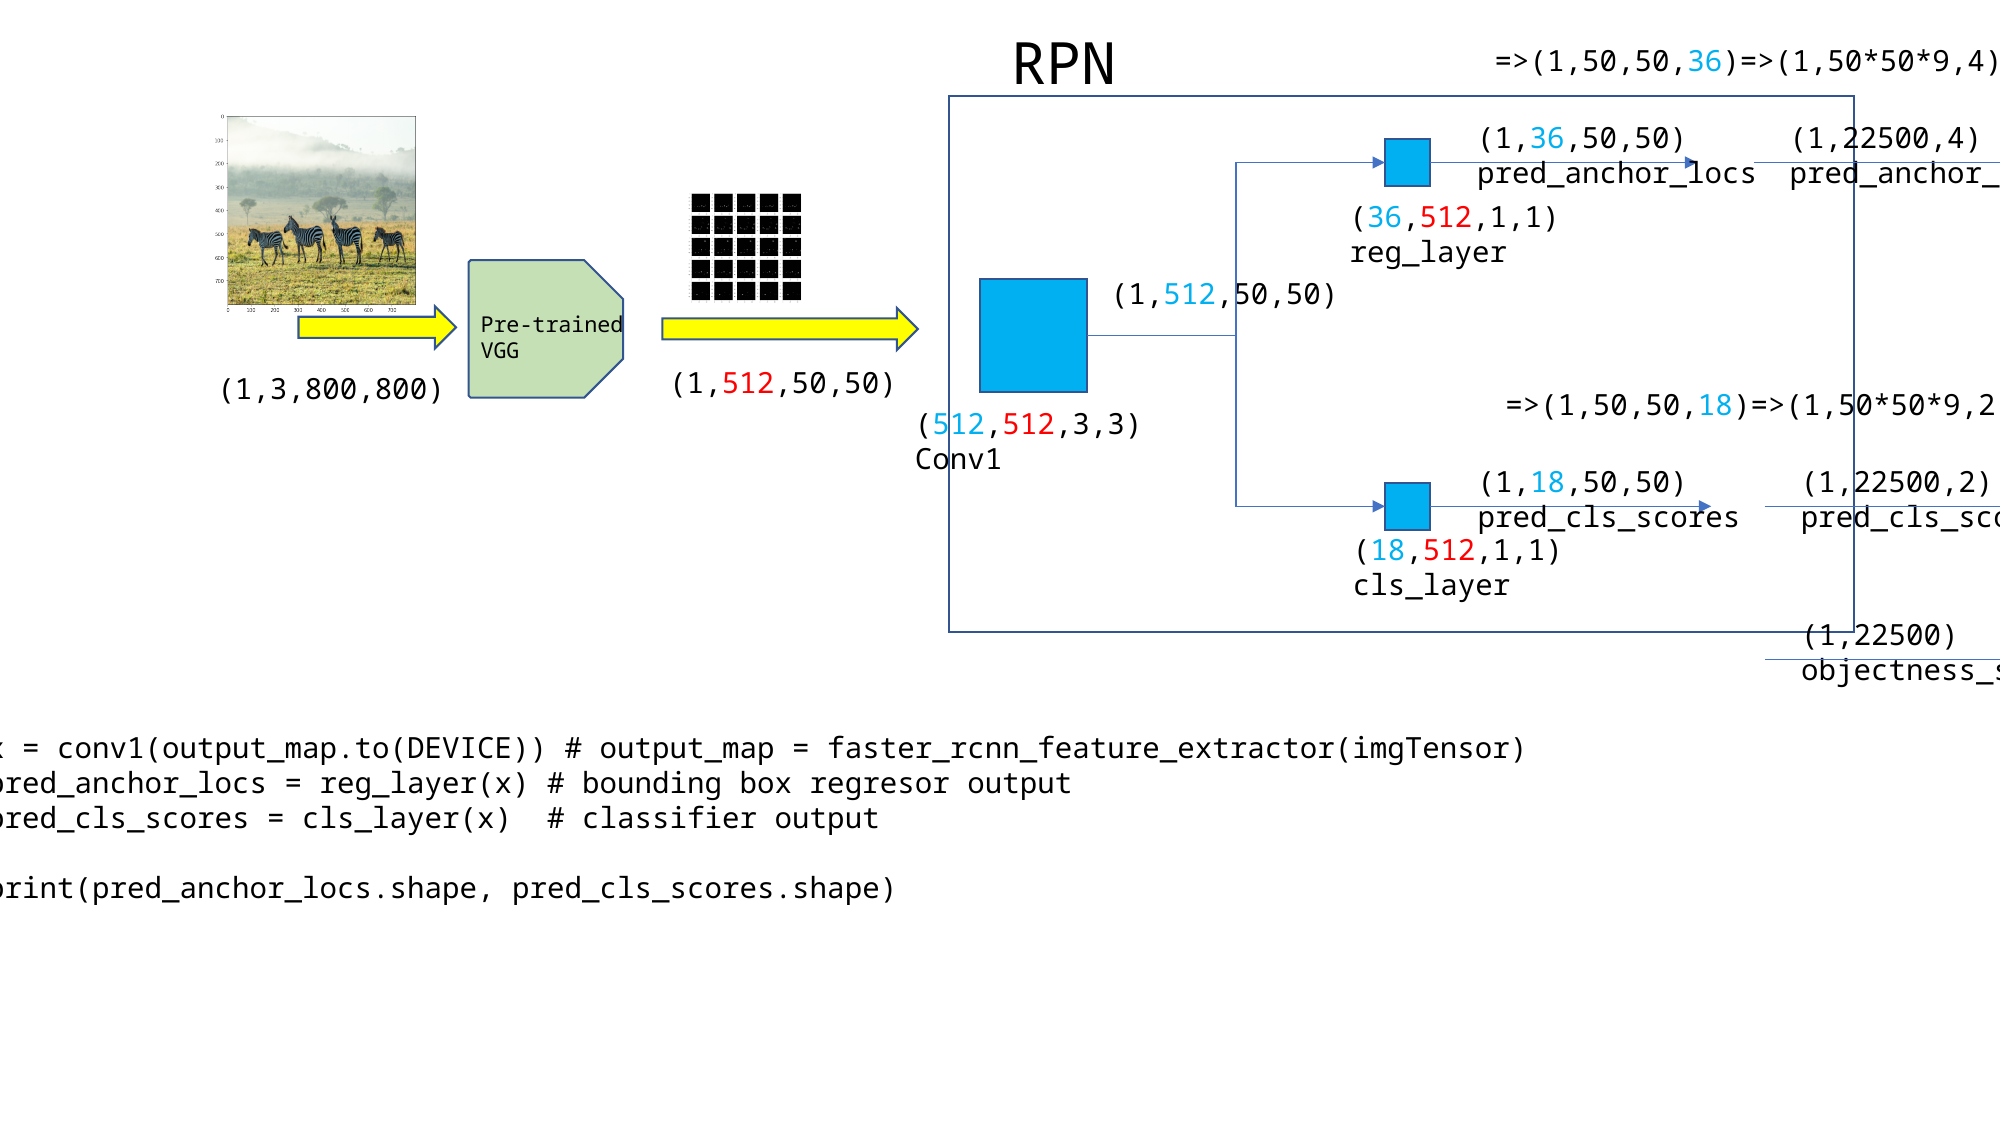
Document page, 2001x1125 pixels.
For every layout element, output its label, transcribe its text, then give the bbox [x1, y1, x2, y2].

text_box (1,22500) objectness_score [1786, 608, 2000, 659]
text_box (1,3,800,800) [202, 362, 460, 413]
text_box (18,512,1,1) cls_layer [1338, 524, 1596, 609]
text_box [1087, 335, 1385, 507]
text_box Pre-trained VGG [465, 303, 639, 371]
text_box (1,36,50,50) pred_anchor_locs [1462, 111, 1772, 197]
text_box [661, 305, 920, 353]
text_box (1,18,50,50) pred_cls_scores [1462, 455, 1755, 541]
text_box [297, 303, 458, 351]
text_box (1,22500,2) pred_cls_scores [1786, 507, 2000, 541]
text_box (1,22500,2) pred_cls_scores [1786, 455, 2000, 506]
text_box [948, 163, 1855, 633]
text_box (1,22500,4) pred_anchor_locs [1774, 163, 2000, 197]
text_box [1384, 138, 1431, 187]
text_box [467, 371, 613, 399]
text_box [1087, 162, 1385, 335]
text_box =>(1,50,50,18)=>(1,50*50*9,2) [1490, 379, 2000, 429]
text_box x = conv1(output_map.to(DEVICE)) # output_map = faster_rcnn_feature_extractor(imgTensor) pred_anchor_locs = reg_layer(x) # bounding box regresor output pred_cls_scores = cls_layer(x) # classifier output print(pred_anchor_locs.shape, pred_cls_scores.shape) [0, 721, 1542, 912]
text_box [1384, 482, 1431, 524]
text_box (1,512,50,50) [654, 357, 912, 408]
text_box [948, 95, 1855, 397]
text_box RPN [996, 19, 1131, 95]
text_box (36,512,1,1) reg_layer [1385, 190, 1592, 276]
picture [211, 111, 418, 316]
picture [687, 192, 802, 304]
text_box (1,22500) objectness_score [1786, 660, 2000, 694]
text_box (1,22500,4) pred_anchor_locs [1774, 111, 2000, 162]
text_box (512,512,3,3) Conv1 [900, 397, 1087, 483]
text_box [467, 259, 625, 303]
text_box =>(1,50,50,36)=>(1,50*50*9,4) [1479, 35, 2000, 85]
text_box [979, 278, 1087, 393]
